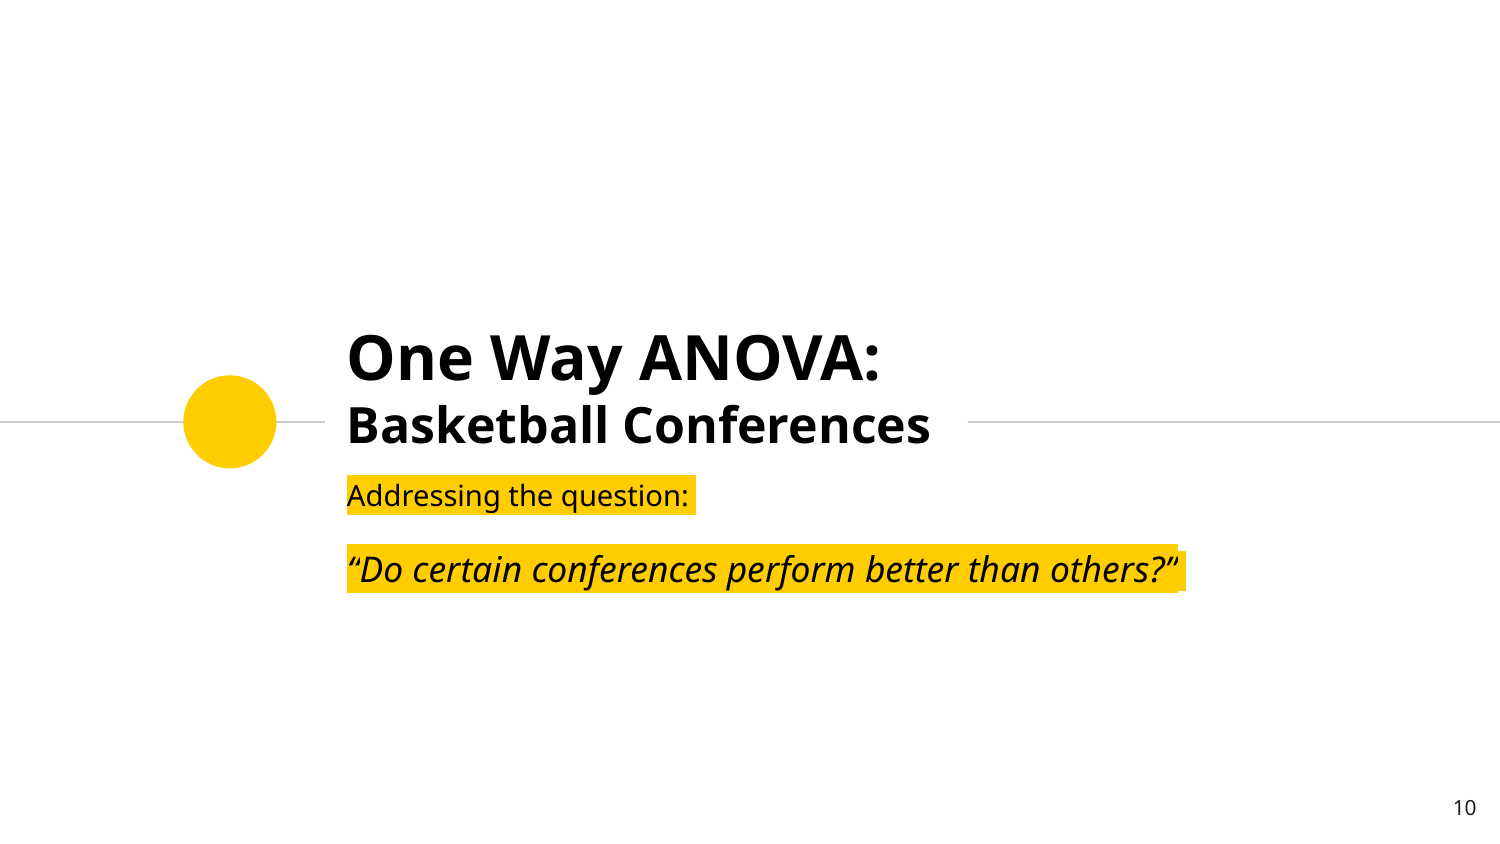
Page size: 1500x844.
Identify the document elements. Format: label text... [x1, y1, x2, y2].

title One Way ANOVA: Basketball Conferences [331, 277, 954, 469]
slide_number 10 [1401, 779, 1492, 844]
subtitle Addressing the question: “Do certain conferences perform better than others?” [331, 461, 1249, 591]
